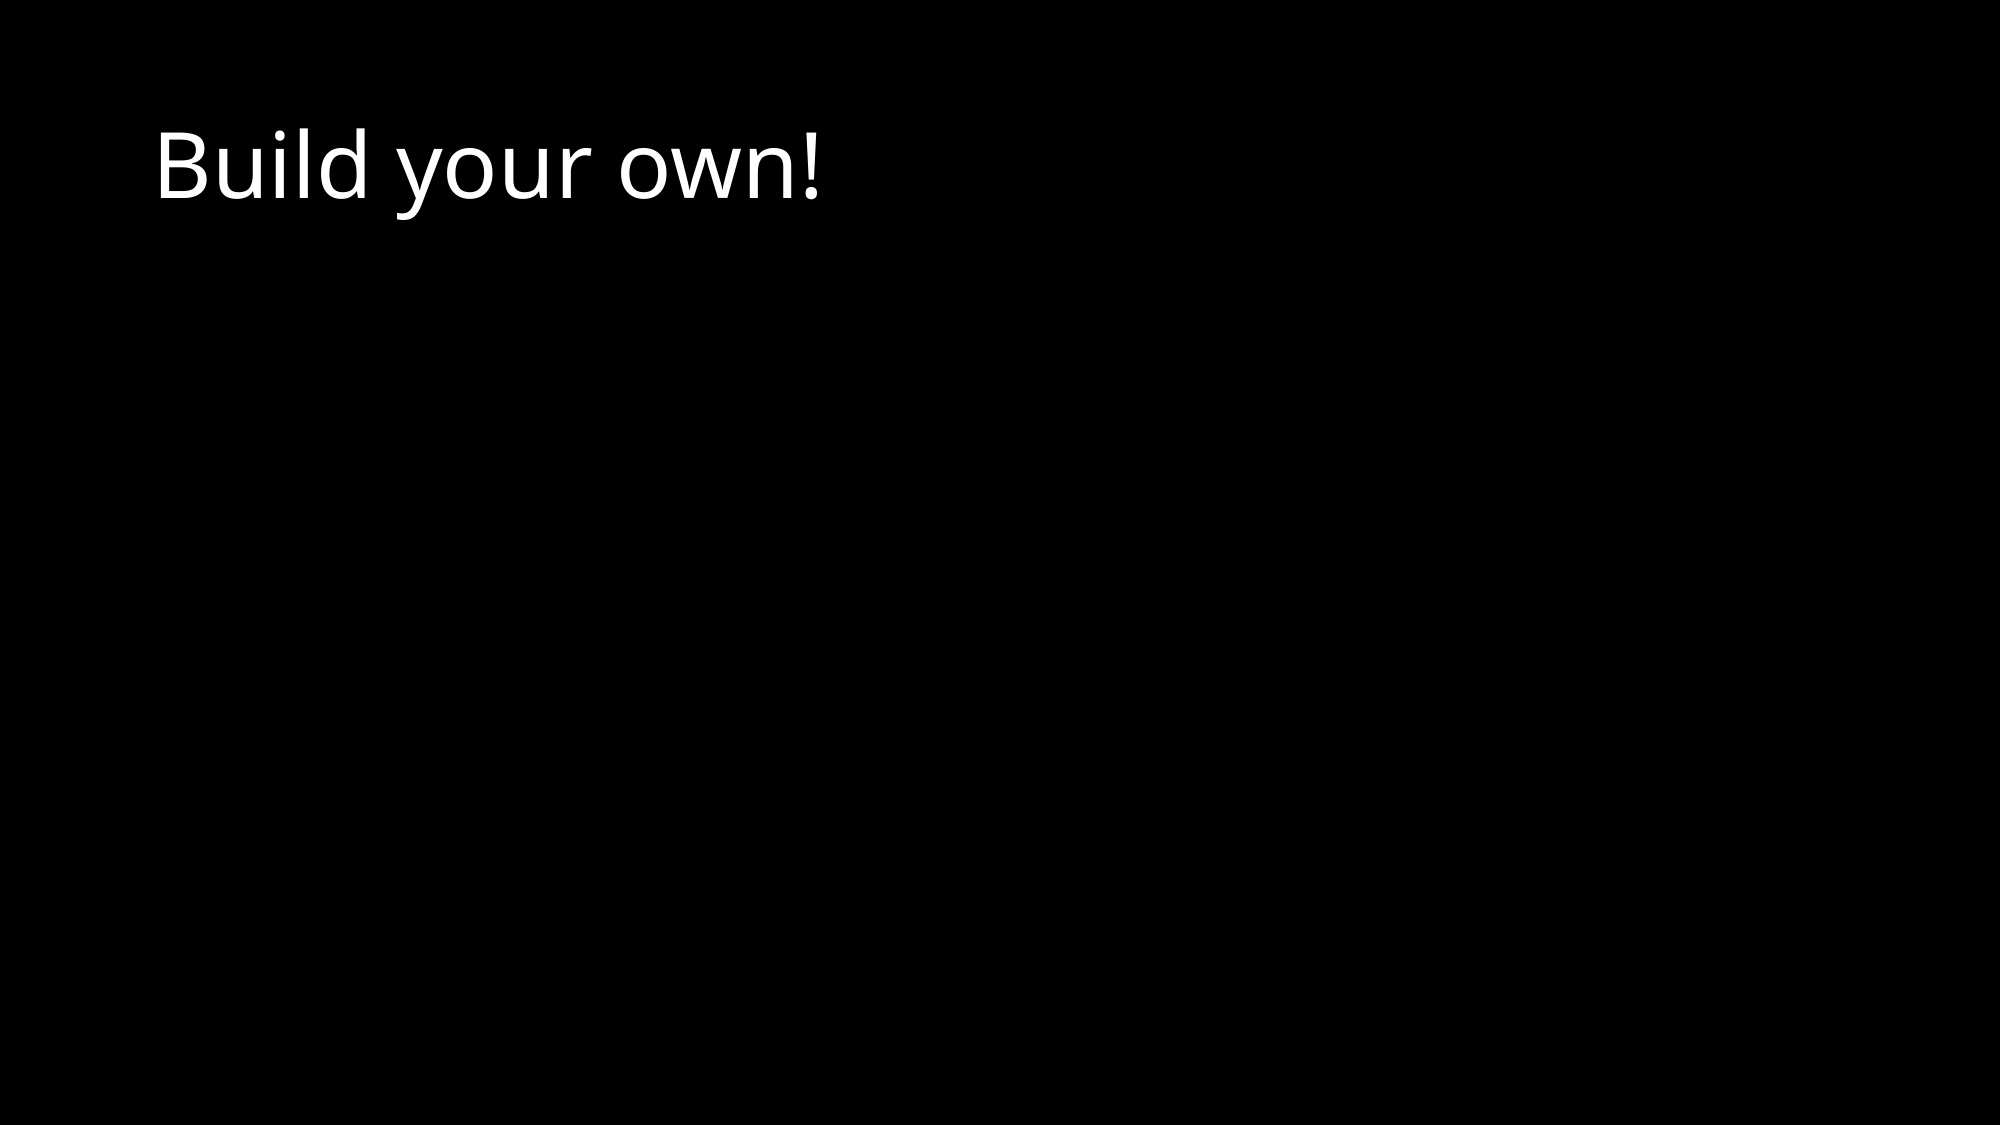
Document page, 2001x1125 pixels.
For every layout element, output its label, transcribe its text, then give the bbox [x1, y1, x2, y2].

title Build your own! [137, 59, 1863, 278]
